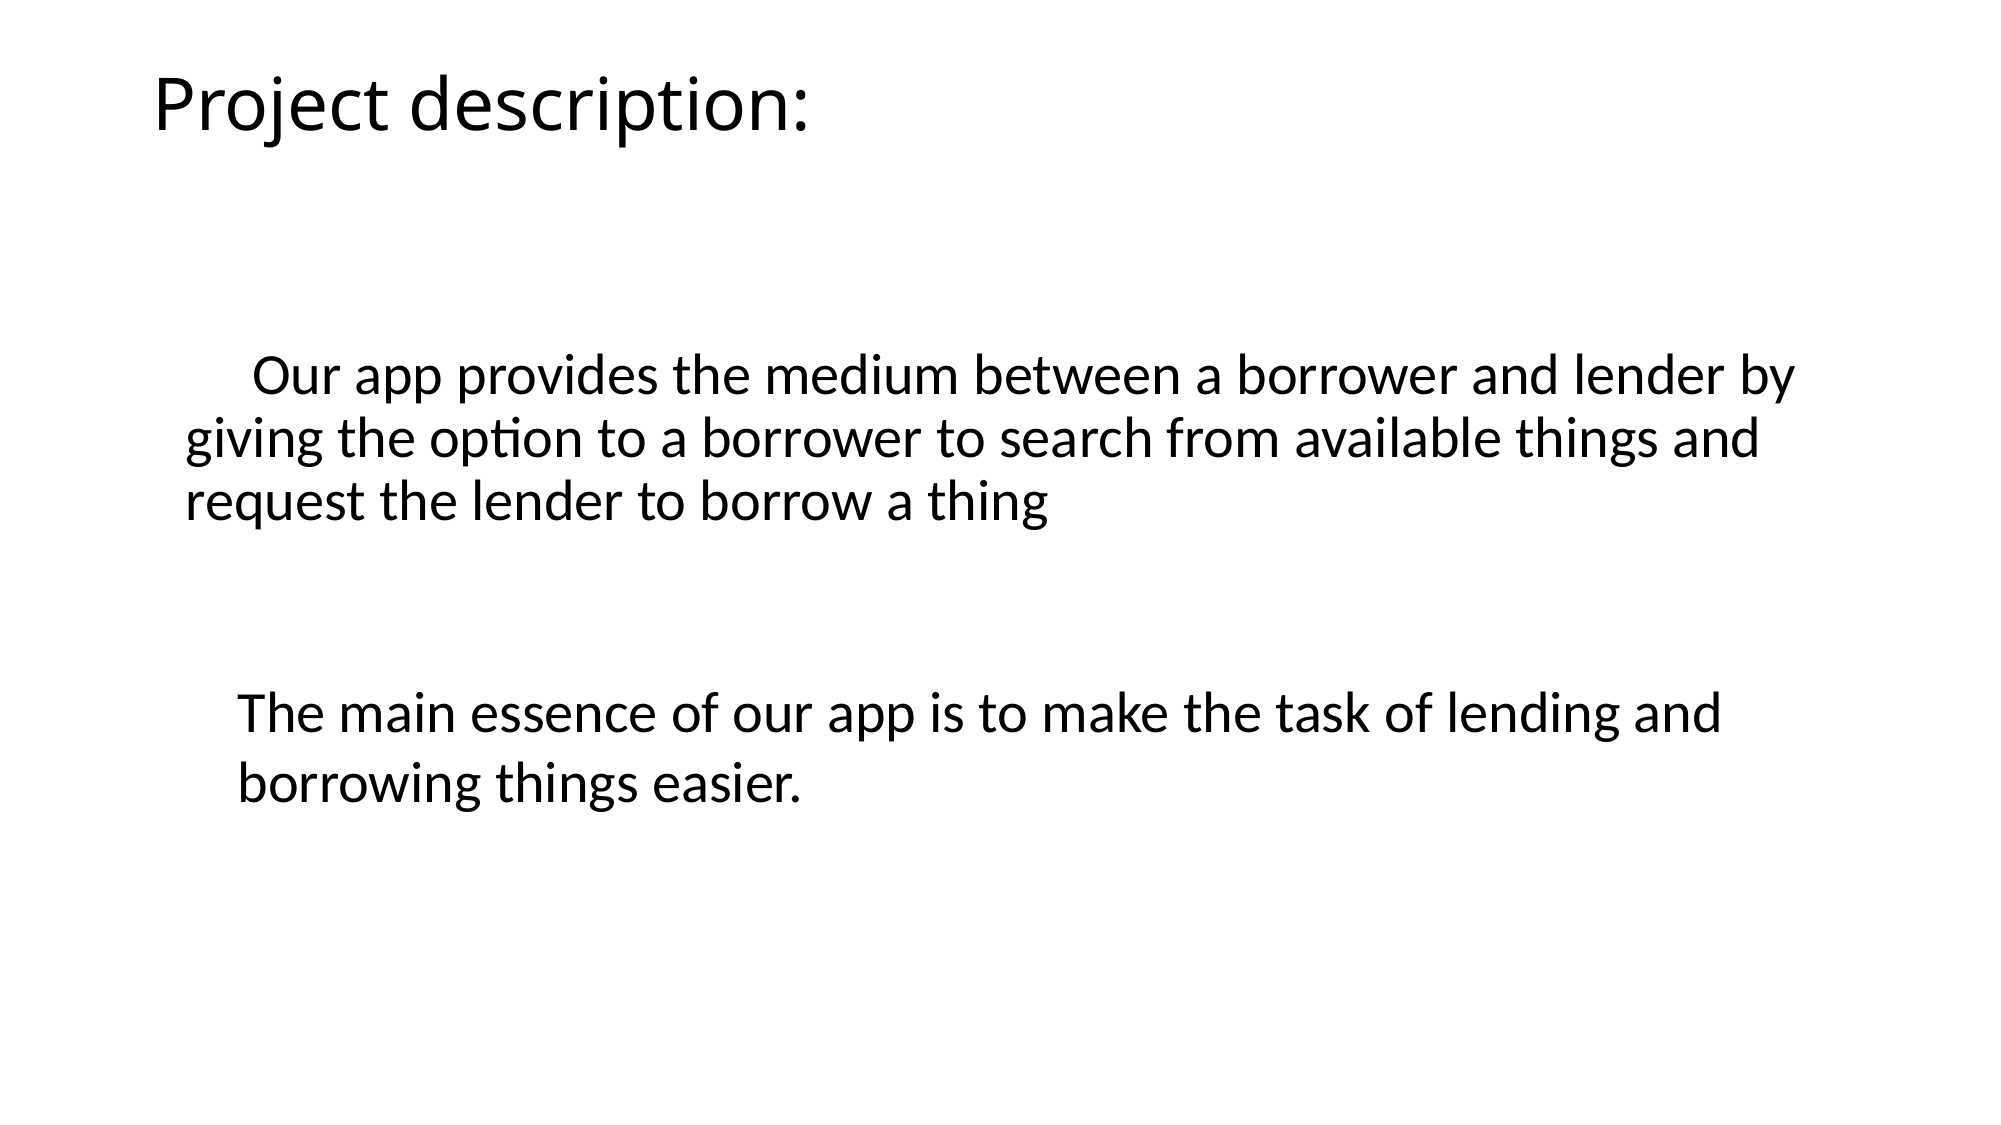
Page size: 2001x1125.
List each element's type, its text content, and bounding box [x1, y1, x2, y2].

text_box The main essence of our app is to make the task of lending and borrowing things easier. [222, 666, 1818, 867]
list Our app provides the medium between a borrower and lender by giving the option to a borrower to search from available things and request the lender to borrow a thing [170, 336, 1830, 536]
title Project description: [137, 59, 1863, 155]
